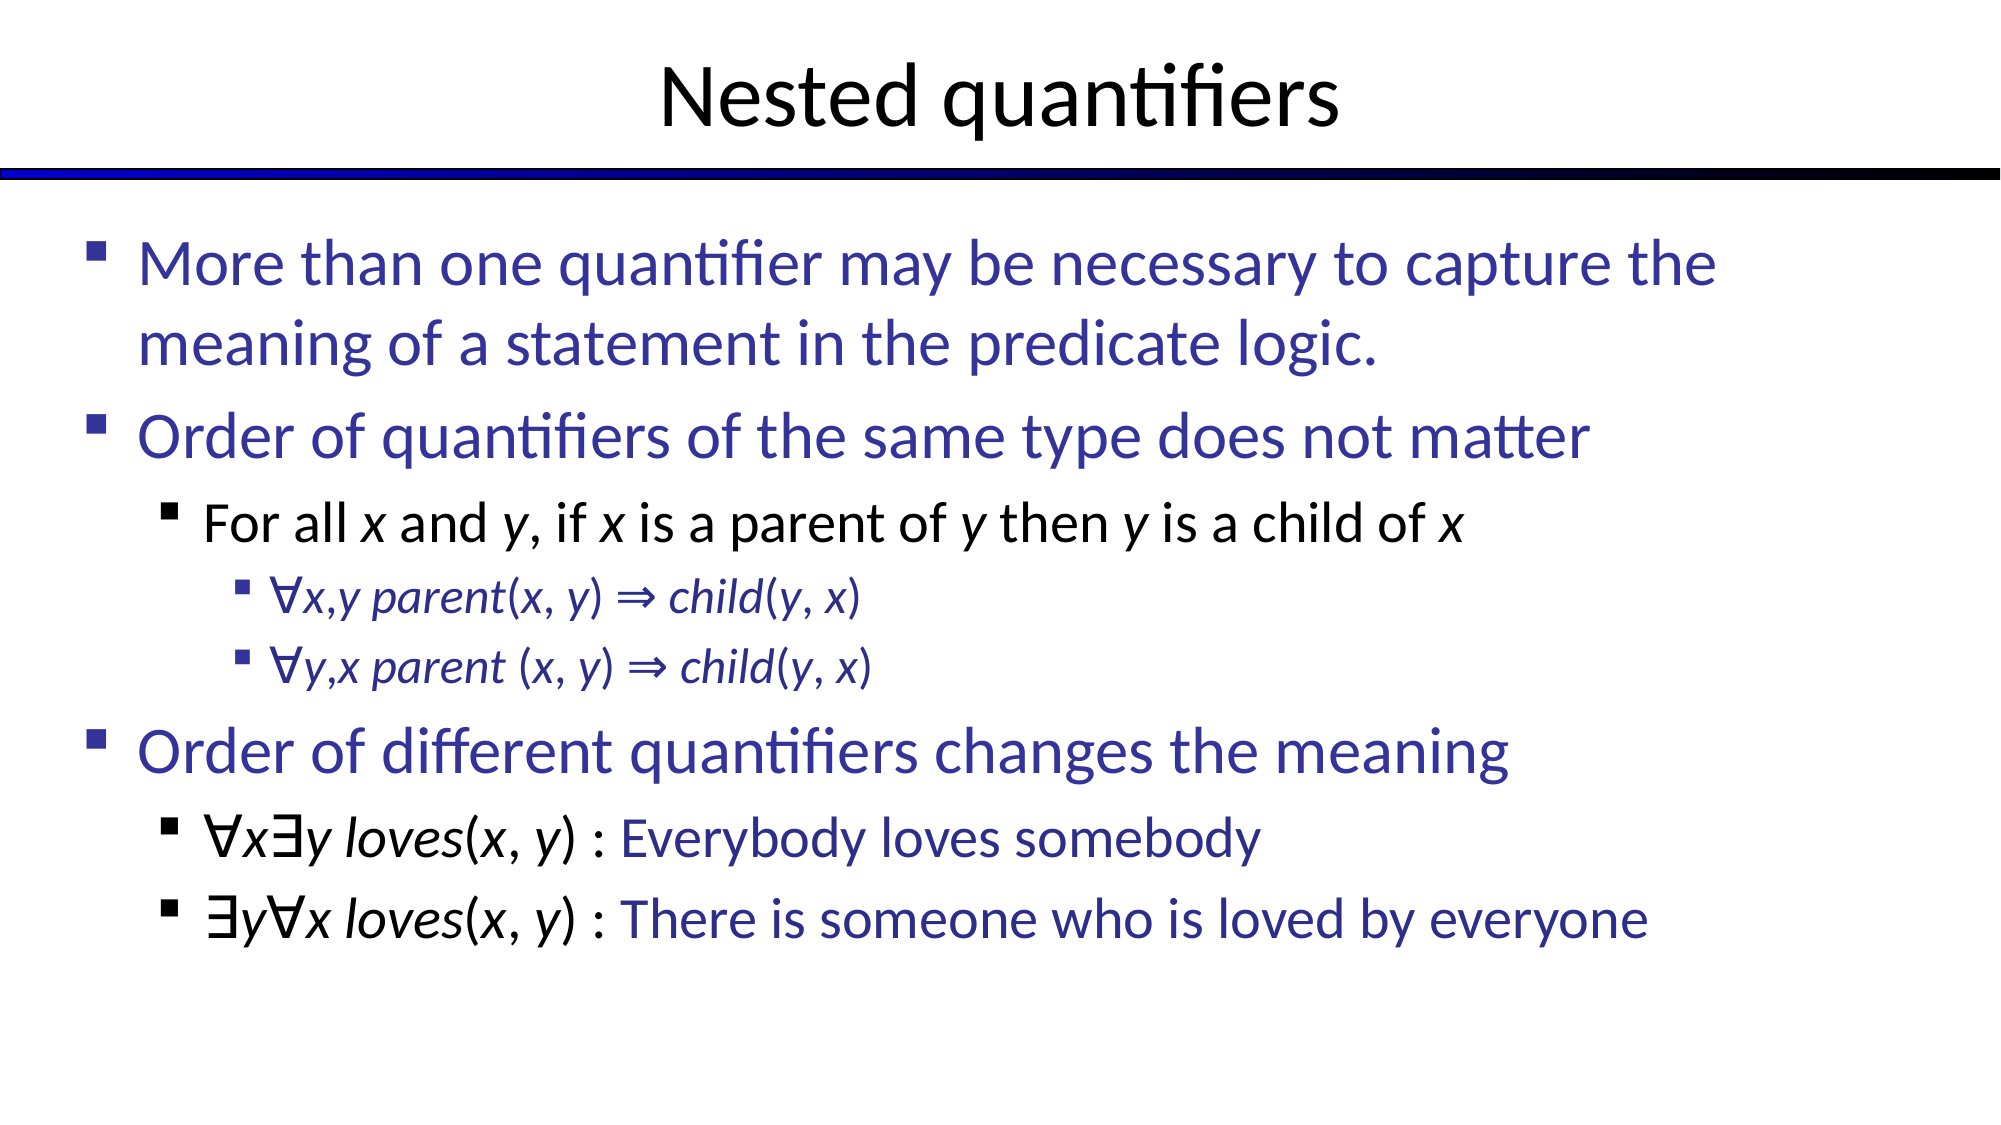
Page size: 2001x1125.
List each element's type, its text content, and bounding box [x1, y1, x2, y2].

list More than one quantifier may be necessary to capture the meaning of a statement in the predicate logic. Order of quantifiers of the same type does not matter For all x and y, if x is a parent of y then y is a child of x ∀x,y parent(x, y) ⇒ child(y, x) ∀y,x parent (x, y) ⇒ child(y, x) Order of different quantifiers changes the meaning ∀x∃y loves(x, y) : Everybody loves somebody ∃y∀x loves(x, y) : There is someone who is loved by everyone [66, 211, 1934, 1040]
title Nested quantifiers [0, 0, 2000, 184]
